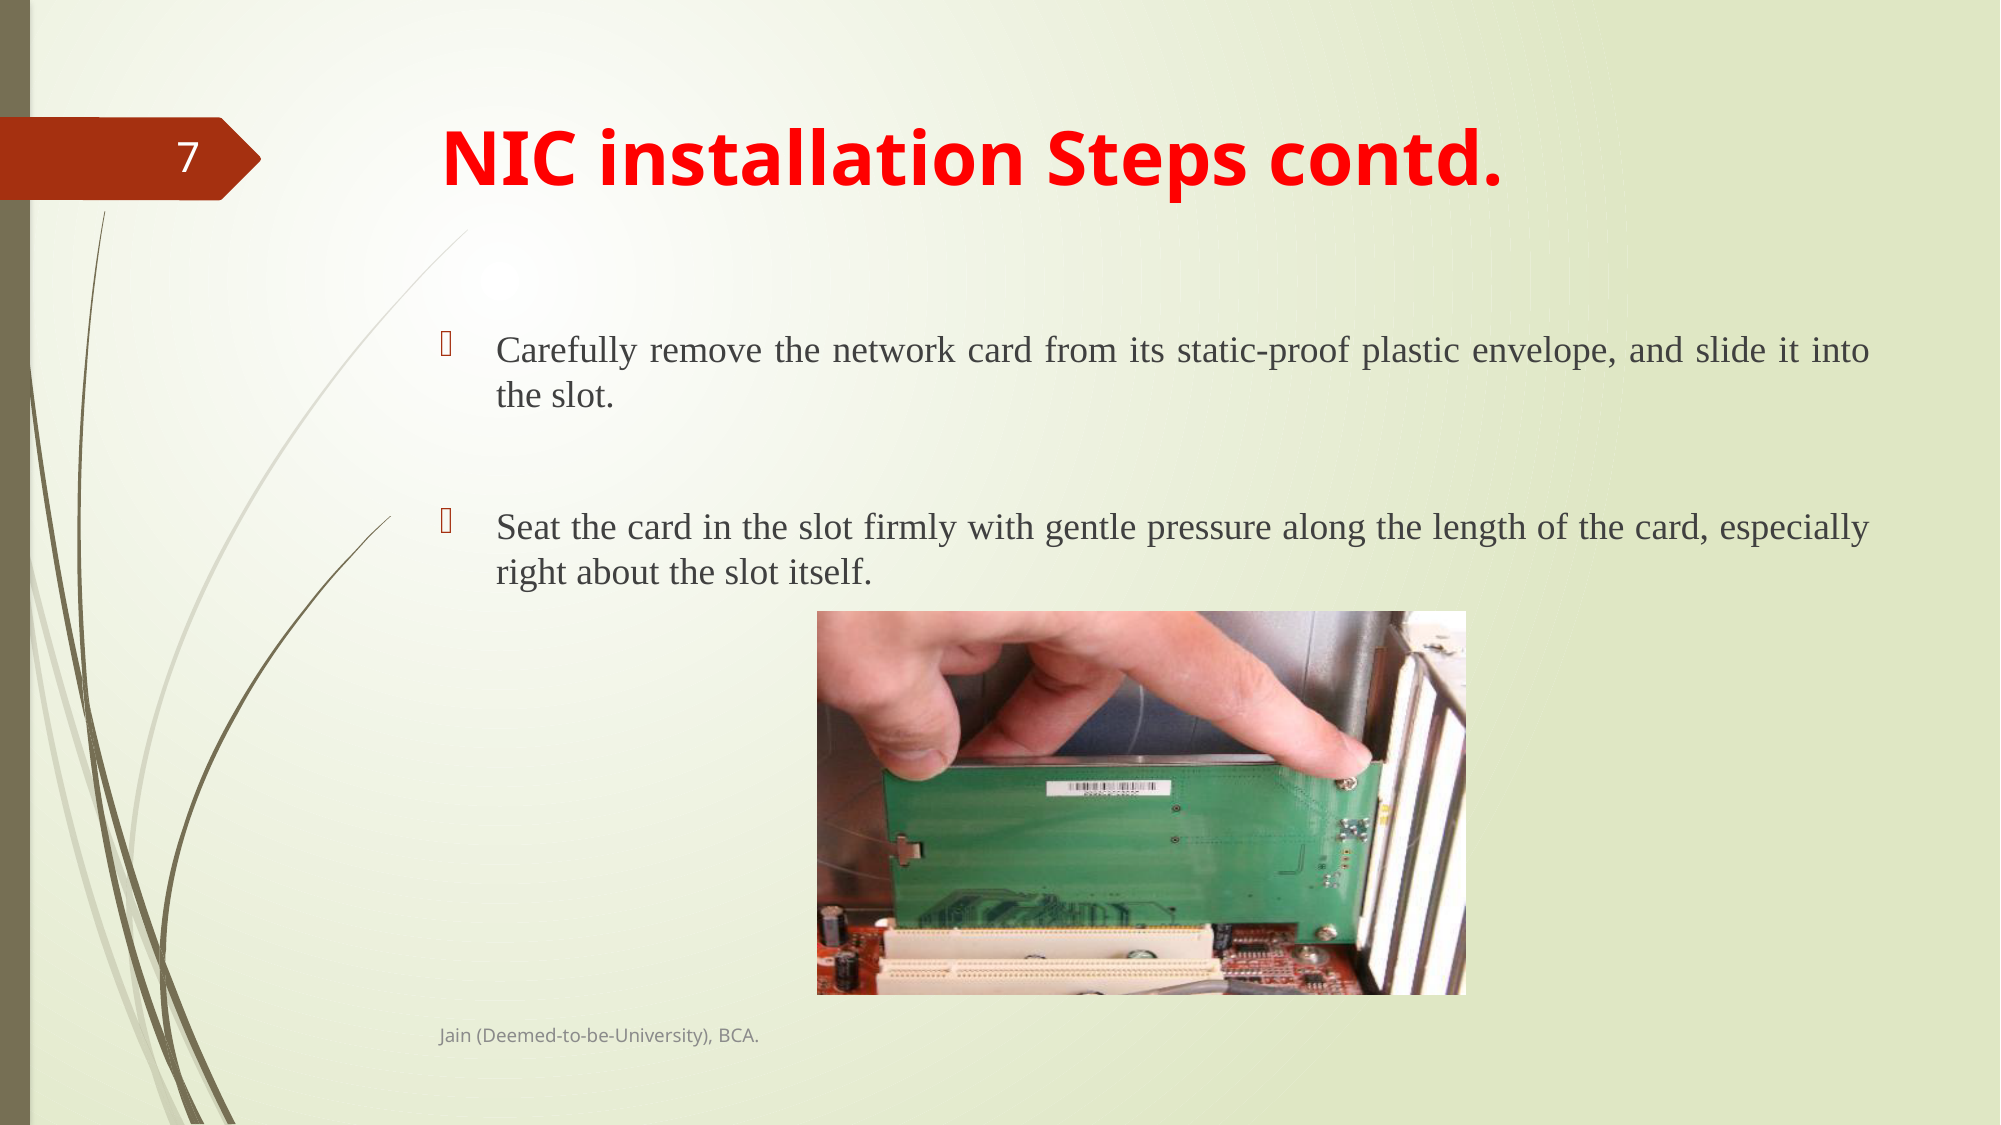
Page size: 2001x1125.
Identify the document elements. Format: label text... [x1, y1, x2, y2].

list Carefully remove the network card from its static-proof plastic envelope, and slide it into the slot. Seat the card in the slot firmly with gentle pressure along the length of the card, especially right about the slot itself. [424, 251, 1888, 970]
picture [816, 611, 1466, 995]
footer Jain (Deemed-to-be-University), BCA. [424, 1006, 1675, 1067]
title NIC installation Steps contd. [425, 102, 1888, 251]
slide_number 7 [87, 129, 216, 190]
